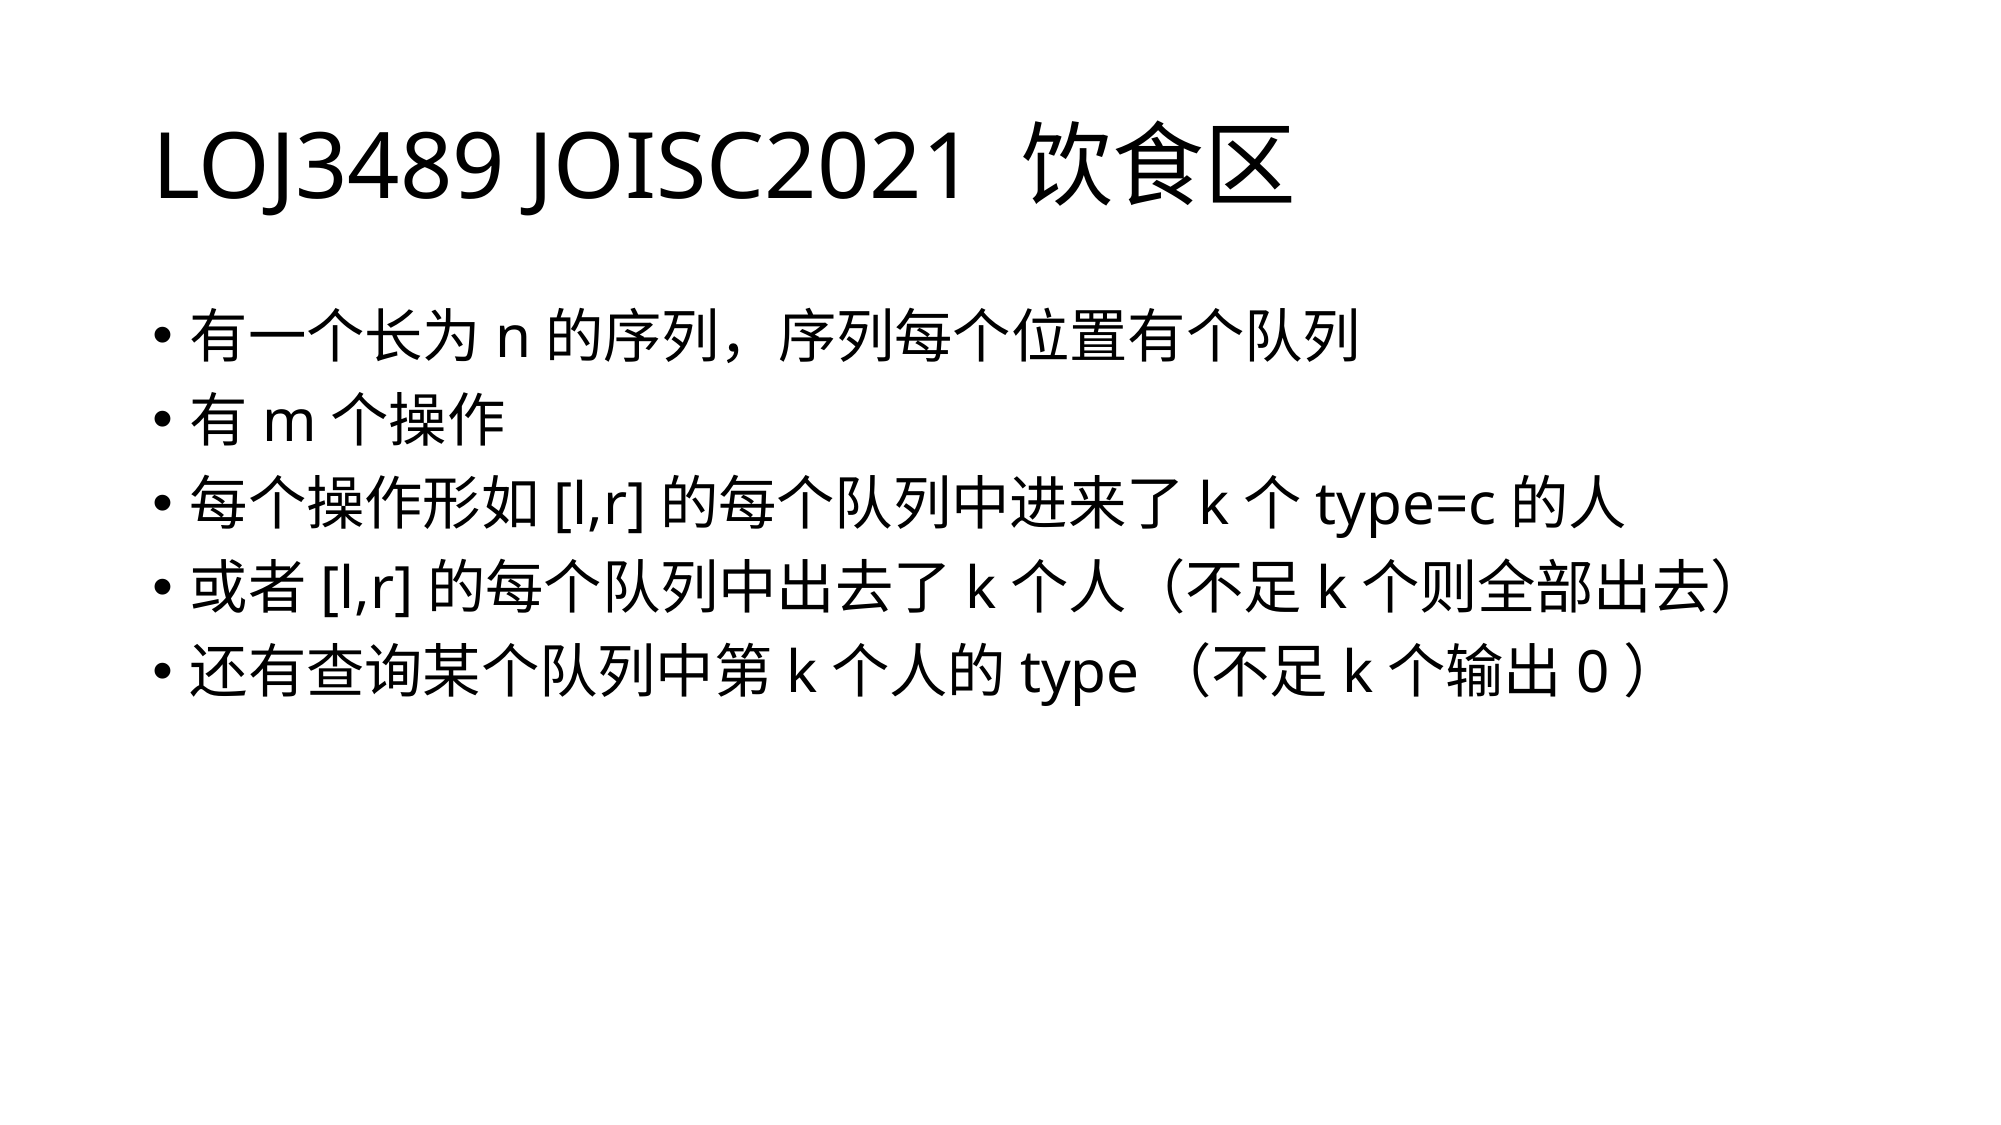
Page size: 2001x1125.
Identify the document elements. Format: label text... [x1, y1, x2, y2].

list 有一个长为n的序列，序列每个位置有个队列 有m个操作 每个操作形如[l,r]的每个队列中进来了k个type=c的人 或者[l,r]的每个队列中出去了k个人（不足k个则全部出去） 还有查询某个队列中第k个人的type（不足k个输出0） [137, 299, 1863, 1014]
title LOJ3489 JOISC2021 饮食区 [137, 59, 1863, 278]
